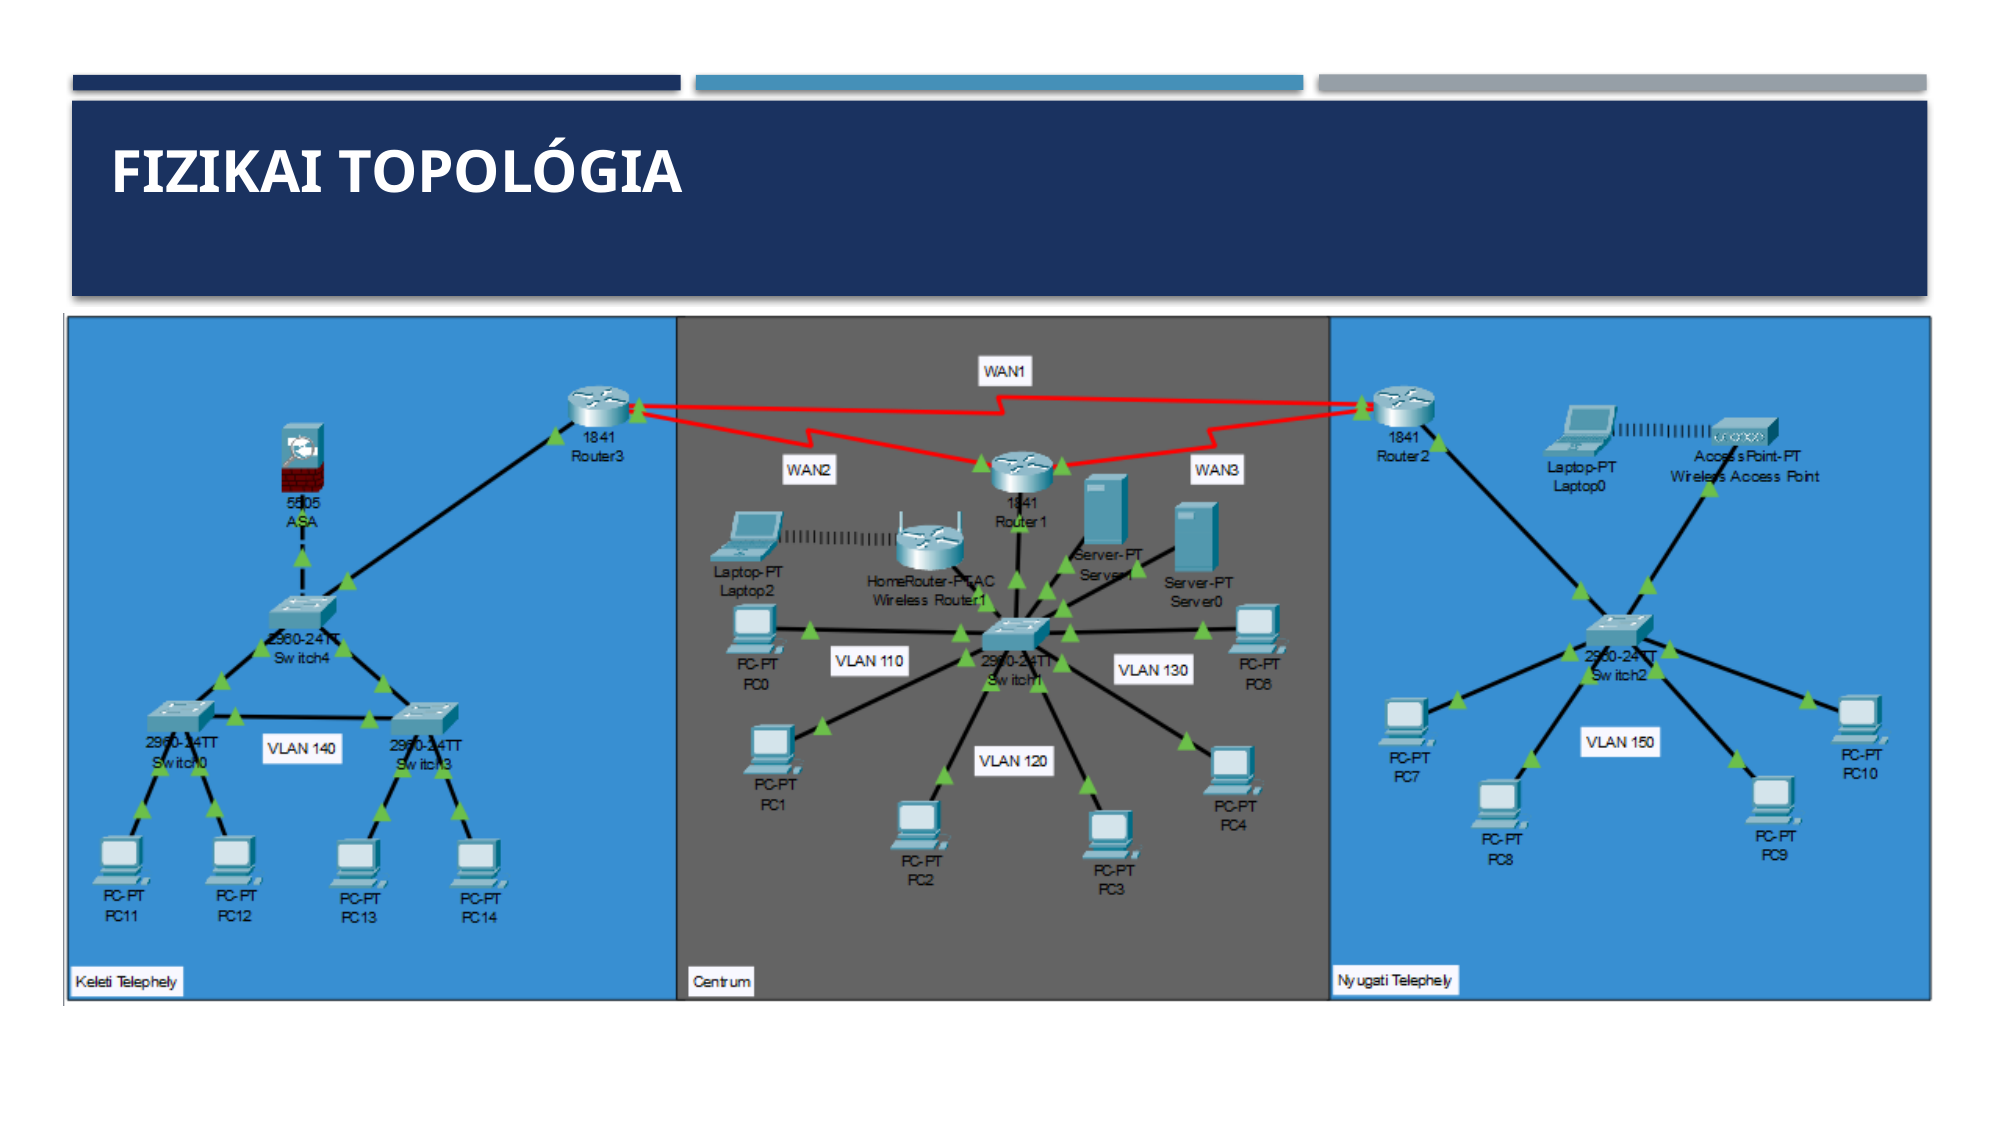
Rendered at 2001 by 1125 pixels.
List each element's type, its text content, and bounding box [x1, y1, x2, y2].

picture [63, 312, 1937, 1007]
title Fizikai topológia [95, 115, 1905, 282]
